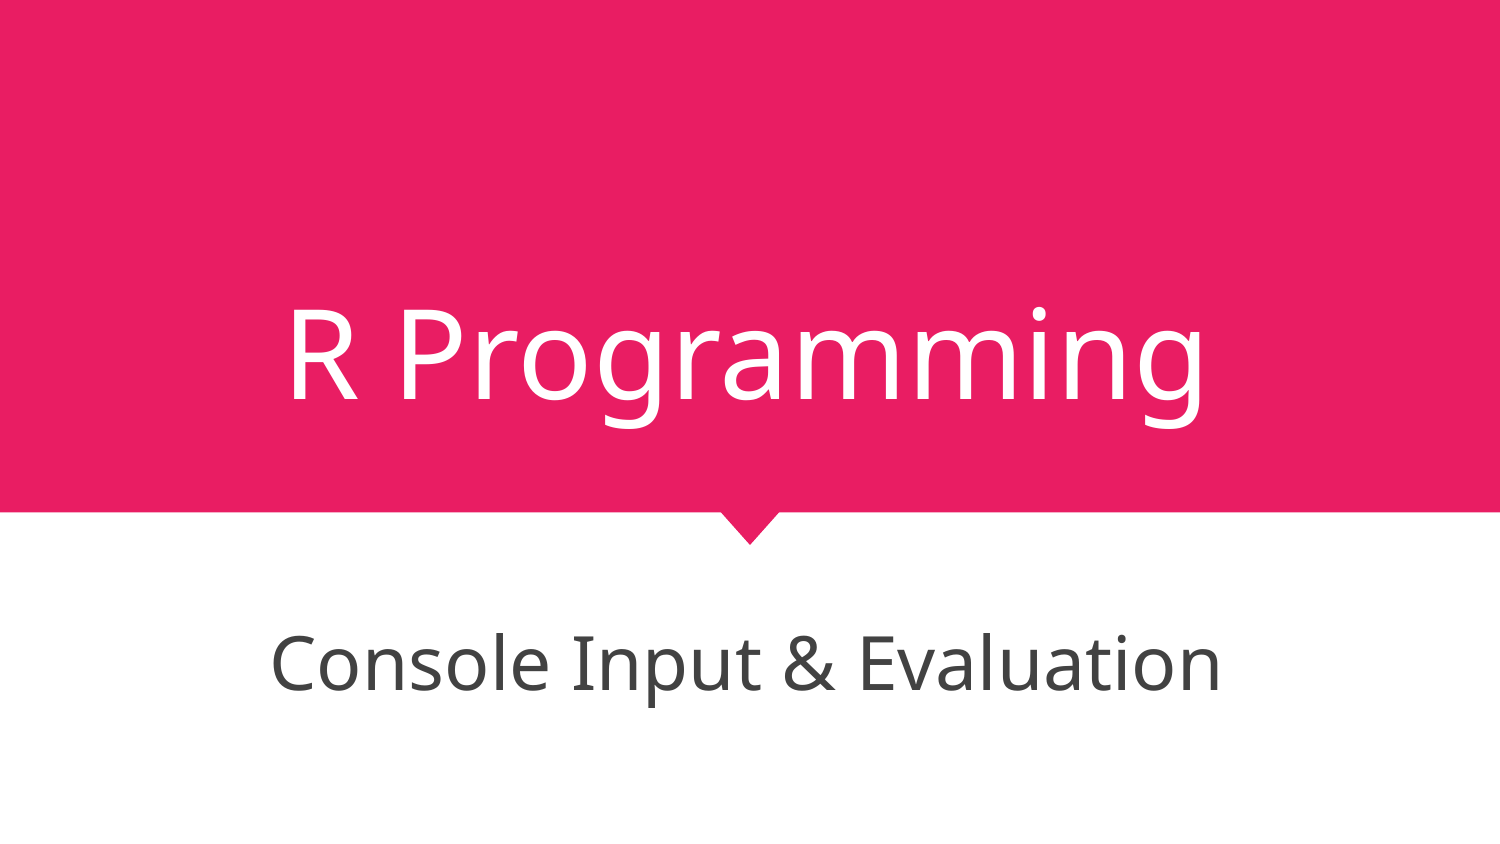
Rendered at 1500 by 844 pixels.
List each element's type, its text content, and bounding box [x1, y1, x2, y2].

title R Programming [67, 105, 1427, 452]
subtitle Console Input & Evaluation [67, 557, 1427, 765]
